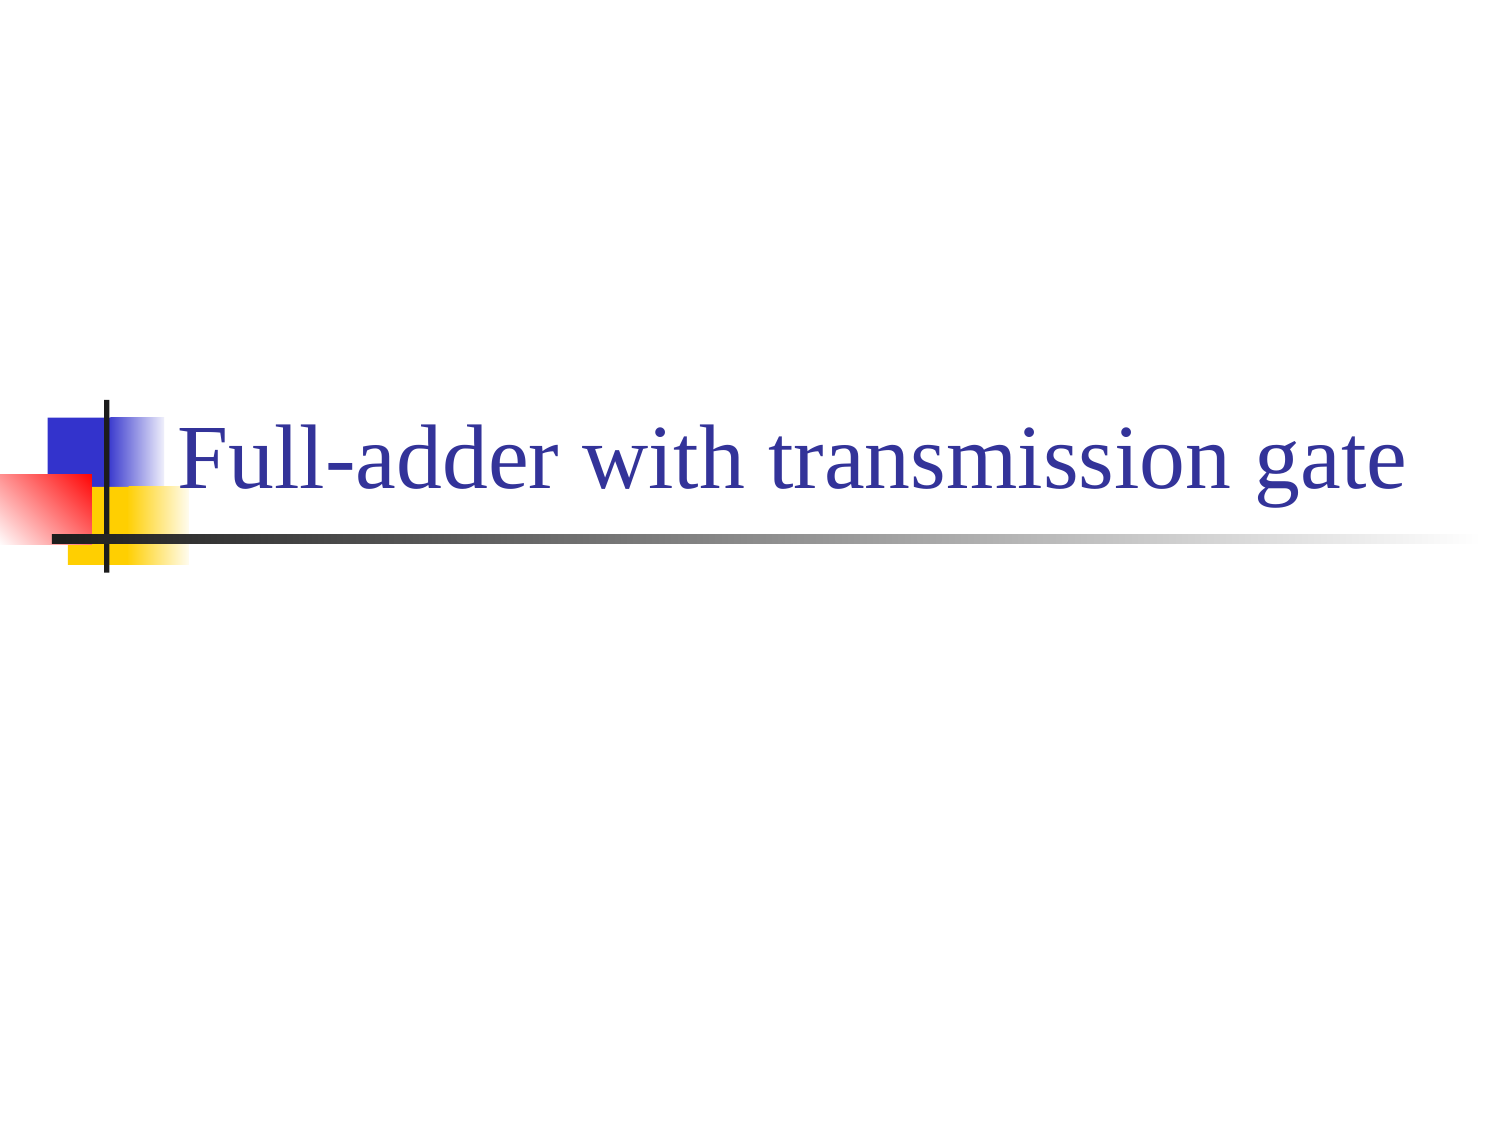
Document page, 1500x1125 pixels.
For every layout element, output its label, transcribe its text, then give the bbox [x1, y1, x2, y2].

title Full-adder with transmission gate [162, 275, 1438, 515]
